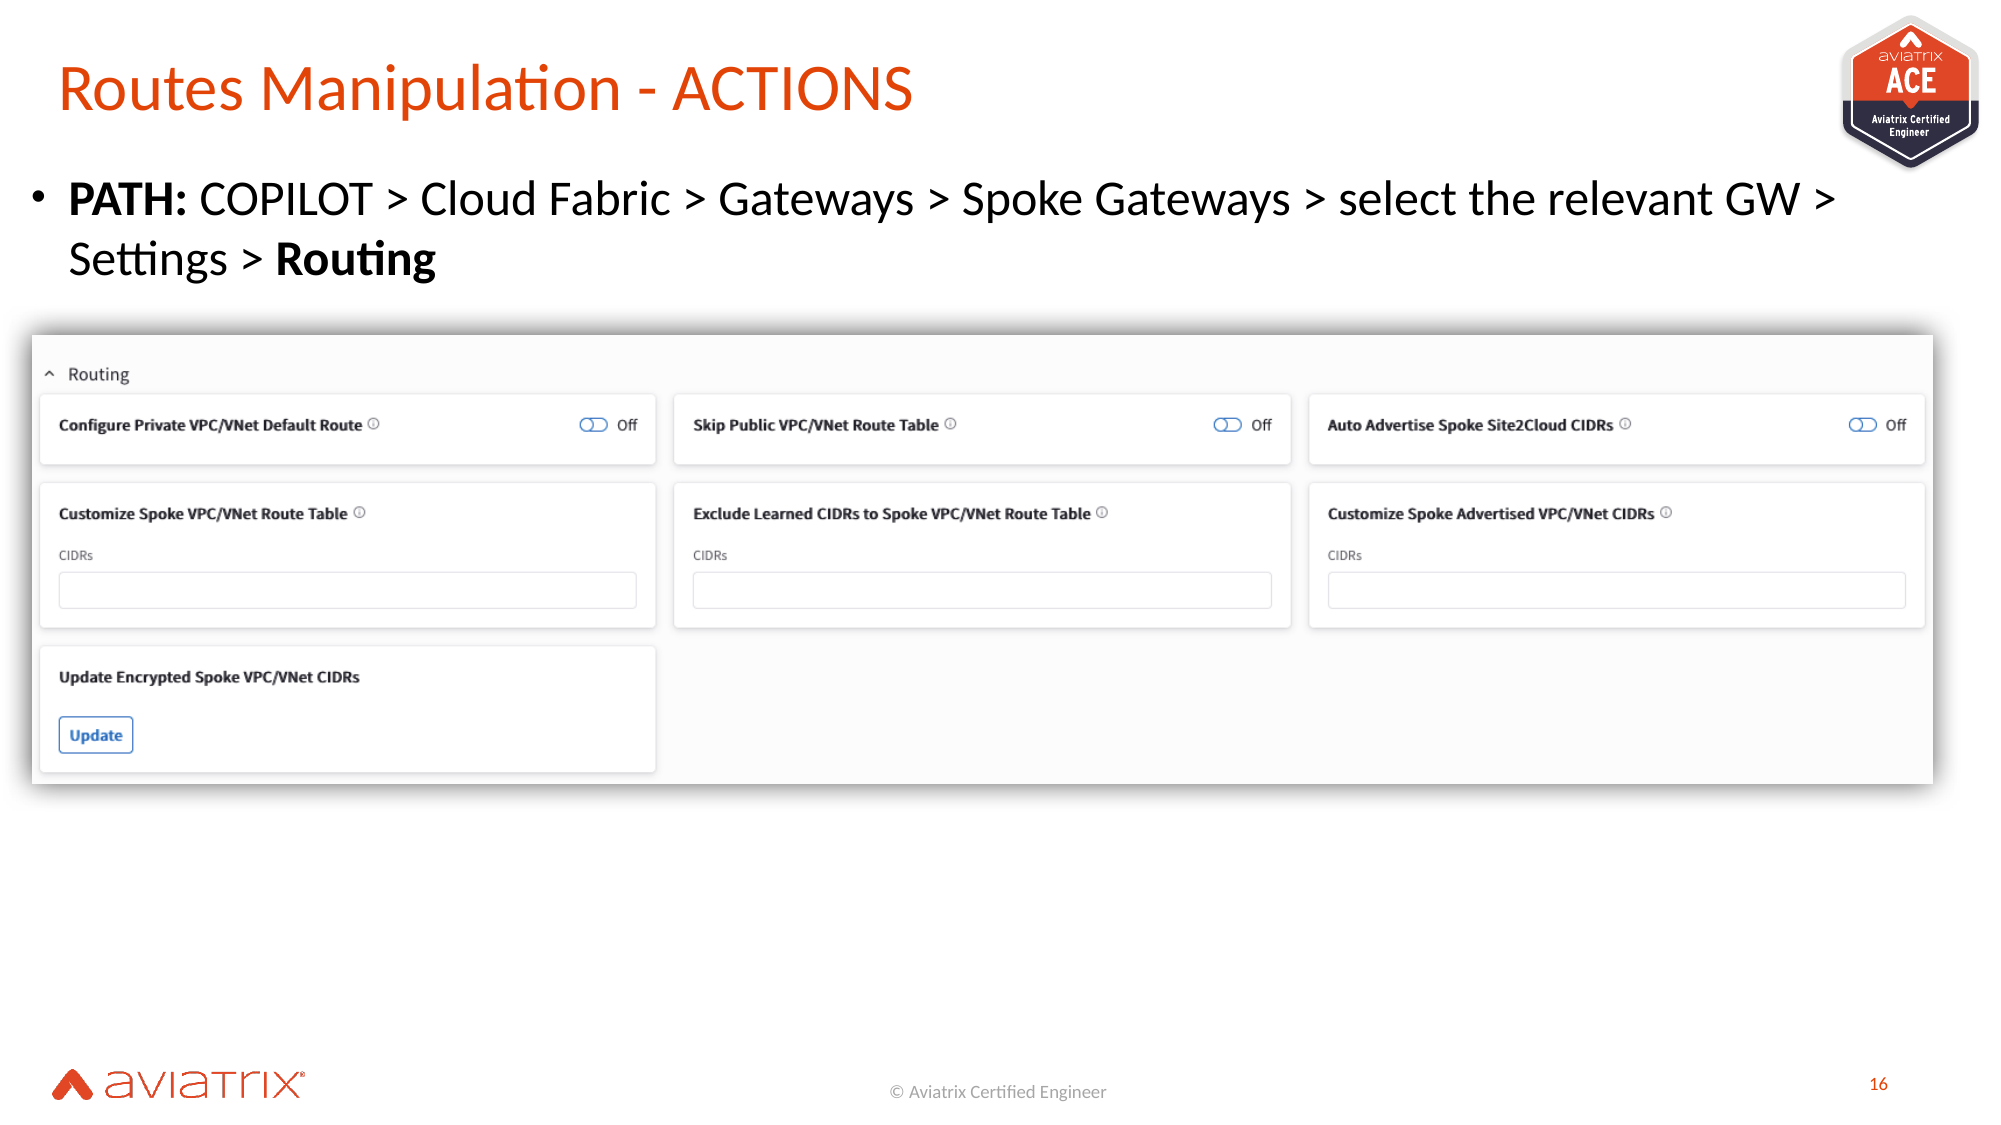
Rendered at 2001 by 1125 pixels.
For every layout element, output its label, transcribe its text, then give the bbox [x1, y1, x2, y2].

footer © Aviatrix Certified Engineer [570, 1062, 1430, 1120]
text_box PATH: COPILOT > Cloud Fabric > Gateways > Spoke Gateways > select the relevant GW > Settings > Routing [16, 158, 1933, 326]
slide_number 16 [1842, 1058, 1915, 1108]
title Routes Manipulation - ACTIONS [43, 40, 1827, 137]
picture [52, 1069, 305, 1100]
picture [32, 335, 1933, 784]
